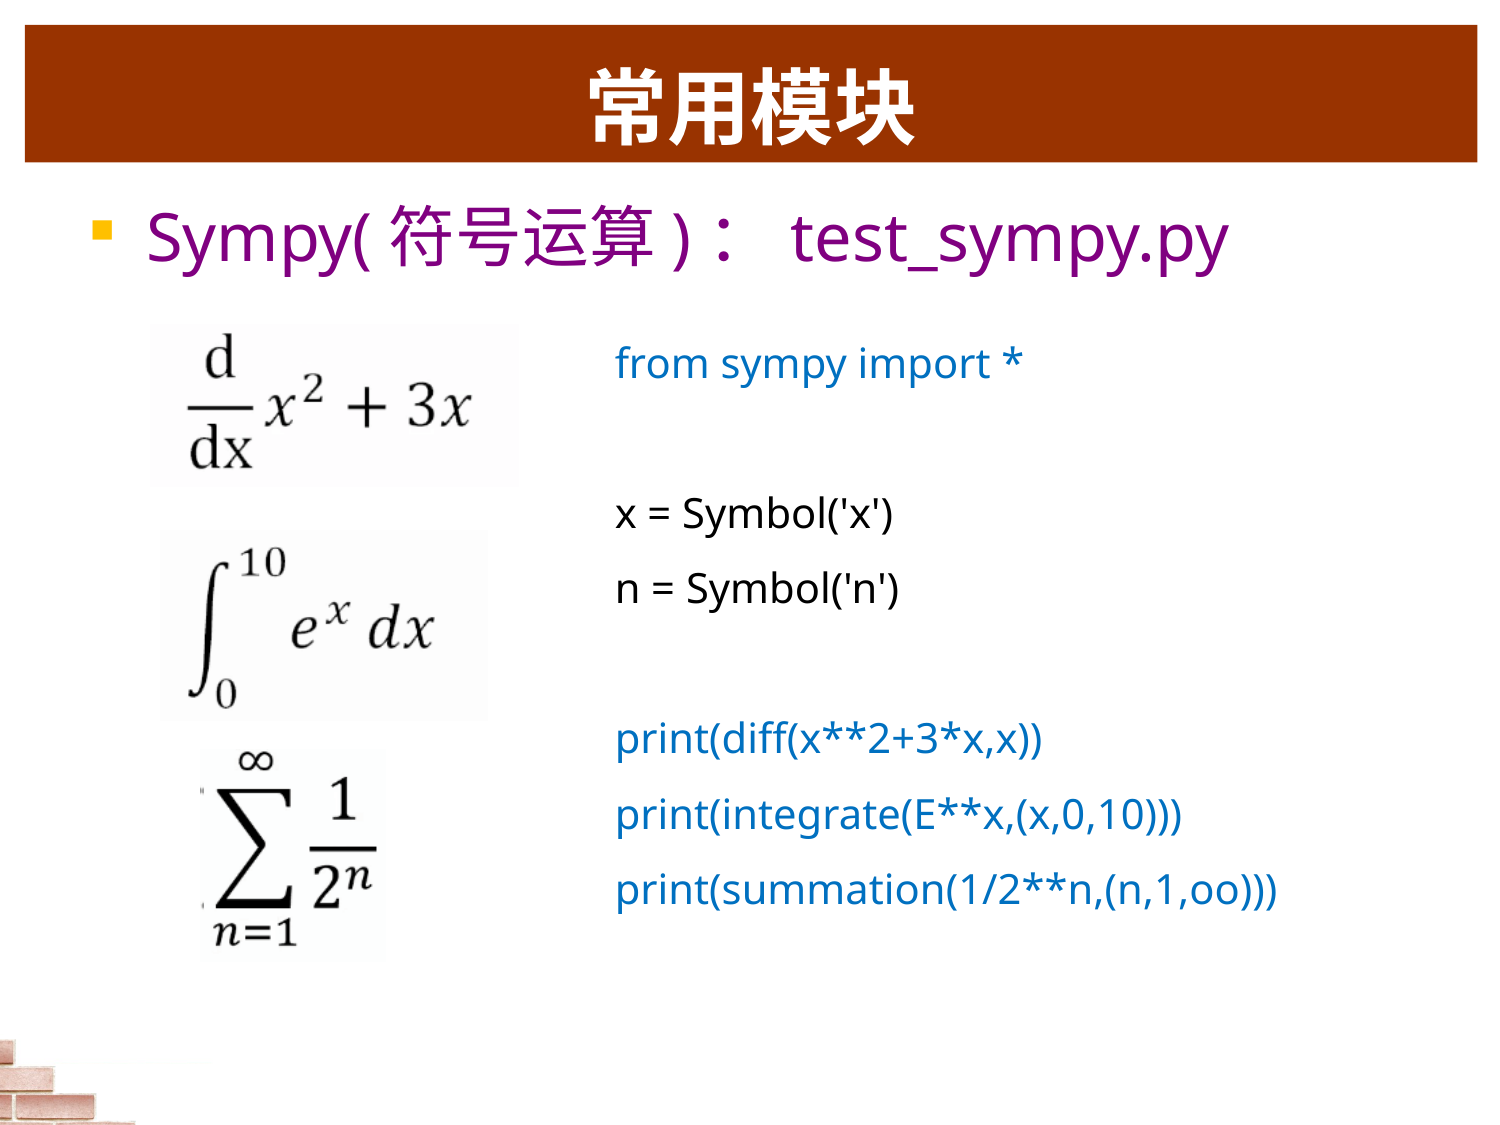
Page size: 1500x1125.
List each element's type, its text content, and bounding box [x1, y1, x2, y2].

picture [199, 749, 386, 963]
picture [160, 530, 488, 721]
picture [0, 992, 213, 1125]
text_box from sympy import * x = Symbol('x') n = Symbol('n') print(diff(x**2+3*x,x)) print(integrate(E**x,(x,0,10))) print(summation(1/2**n,(n,1,oo))) [599, 329, 1413, 920]
text_box 常用模块 [24, 24, 1478, 163]
text_box Sympy(符号运算)：test_sympy.py [75, 187, 1496, 283]
picture [149, 324, 519, 488]
